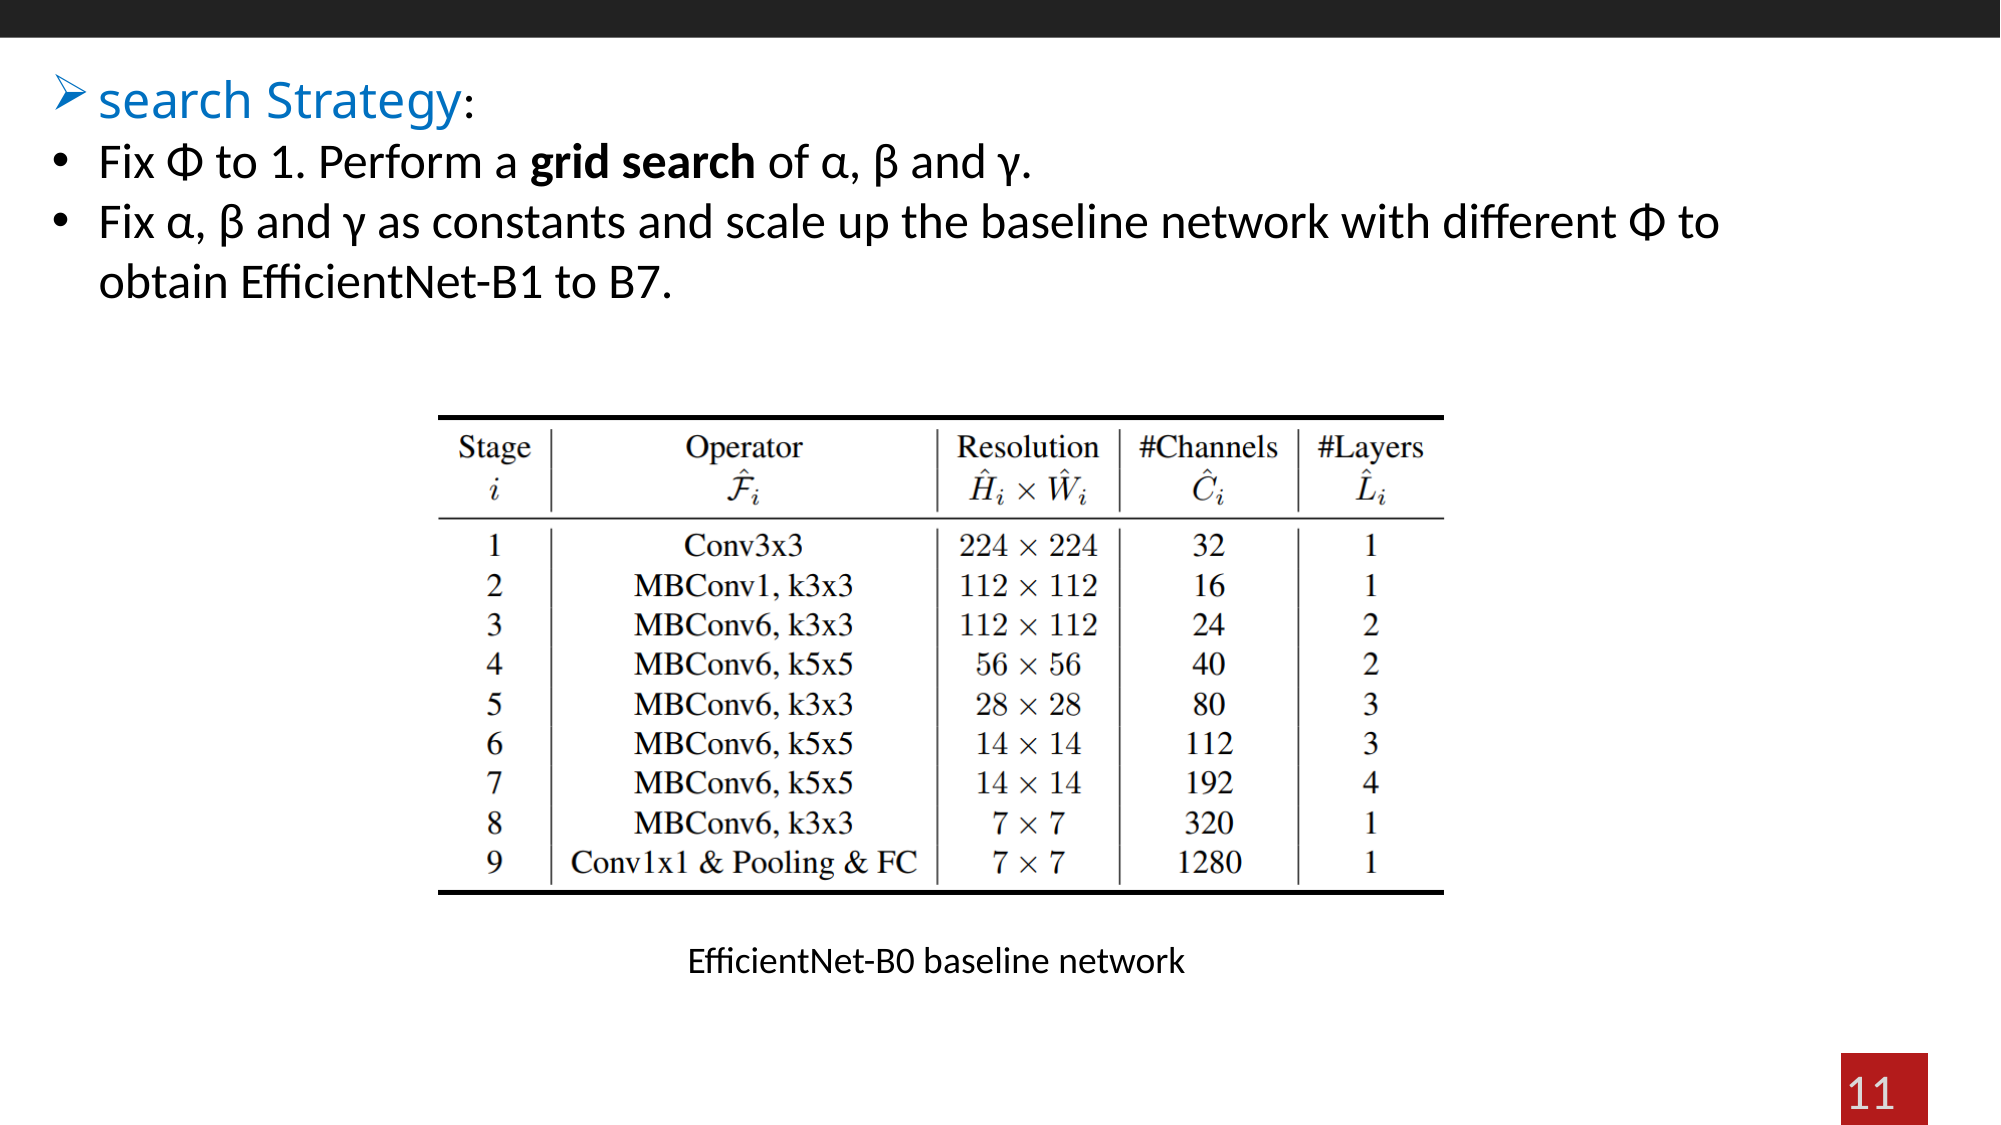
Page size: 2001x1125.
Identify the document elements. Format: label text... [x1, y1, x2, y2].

text_box EfficientNet-B0 baseline network [672, 928, 1208, 989]
text_box [0, 0, 2000, 39]
picture [432, 408, 1448, 900]
text_box [1841, 1053, 1928, 1125]
slide_number 11 [1460, 1059, 1911, 1120]
text_box search Strategy: Fix Φ to 1. Perform a grid search of α, β and γ. Fix α, β and γ as constants and scale up the baseline network with different Φ to obtain EfficientNet-B1 to B7. [37, 61, 1749, 317]
